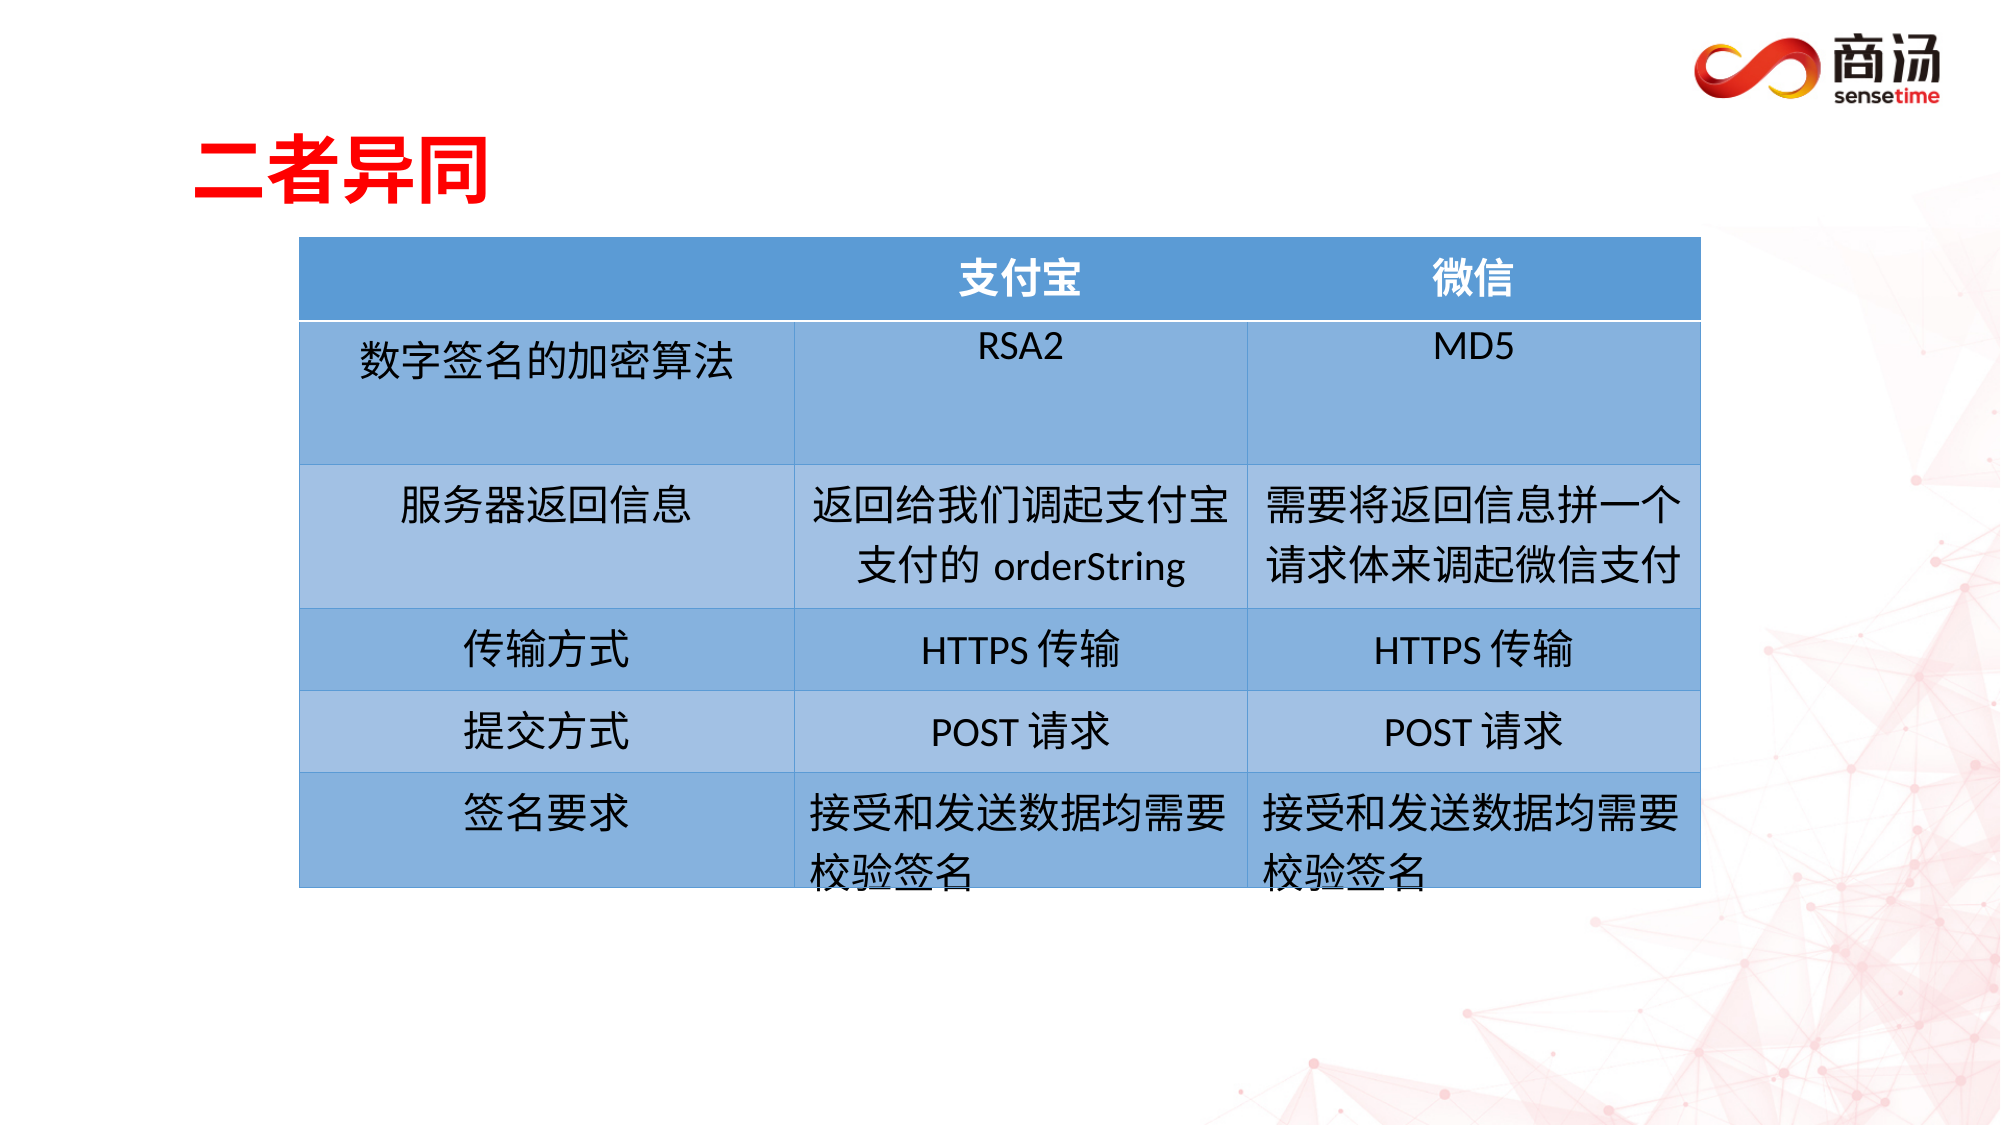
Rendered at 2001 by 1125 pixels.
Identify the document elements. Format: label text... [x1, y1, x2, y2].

table_header 微信 [1248, 238, 1700, 320]
table_cell POST请求 [795, 691, 1247, 772]
table_cell HTTPS传输 [795, 609, 1247, 690]
table_cell 接受和发送数据均需要校验签名 [795, 773, 1247, 887]
table_cell 接受和发送数据均需要校验签名 [1248, 773, 1700, 887]
table_cell POST请求 [1248, 691, 1700, 772]
table_cell 数字签名的加密算法 [300, 322, 794, 464]
picture [0, 0, 2001, 1125]
table_cell 签名要求 [300, 773, 794, 887]
table_cell MD5 [1248, 322, 1700, 464]
table_cell 返回给我们调起支付宝支付的orderString [795, 465, 1247, 608]
table_cell RSA2 [795, 322, 1247, 464]
text_box 二者异同 [176, 114, 629, 220]
table_cell 需要将返回信息拼一个请求体来调起微信支付 [1248, 465, 1700, 608]
table_cell HTTPS传输 [1248, 609, 1700, 690]
table_cell 传输方式 [300, 609, 794, 690]
table_cell 服务器返回信息 [300, 465, 794, 608]
table_header 支付宝 [795, 238, 1247, 320]
table_header [300, 238, 794, 320]
table_cell 提交方式 [300, 691, 794, 772]
